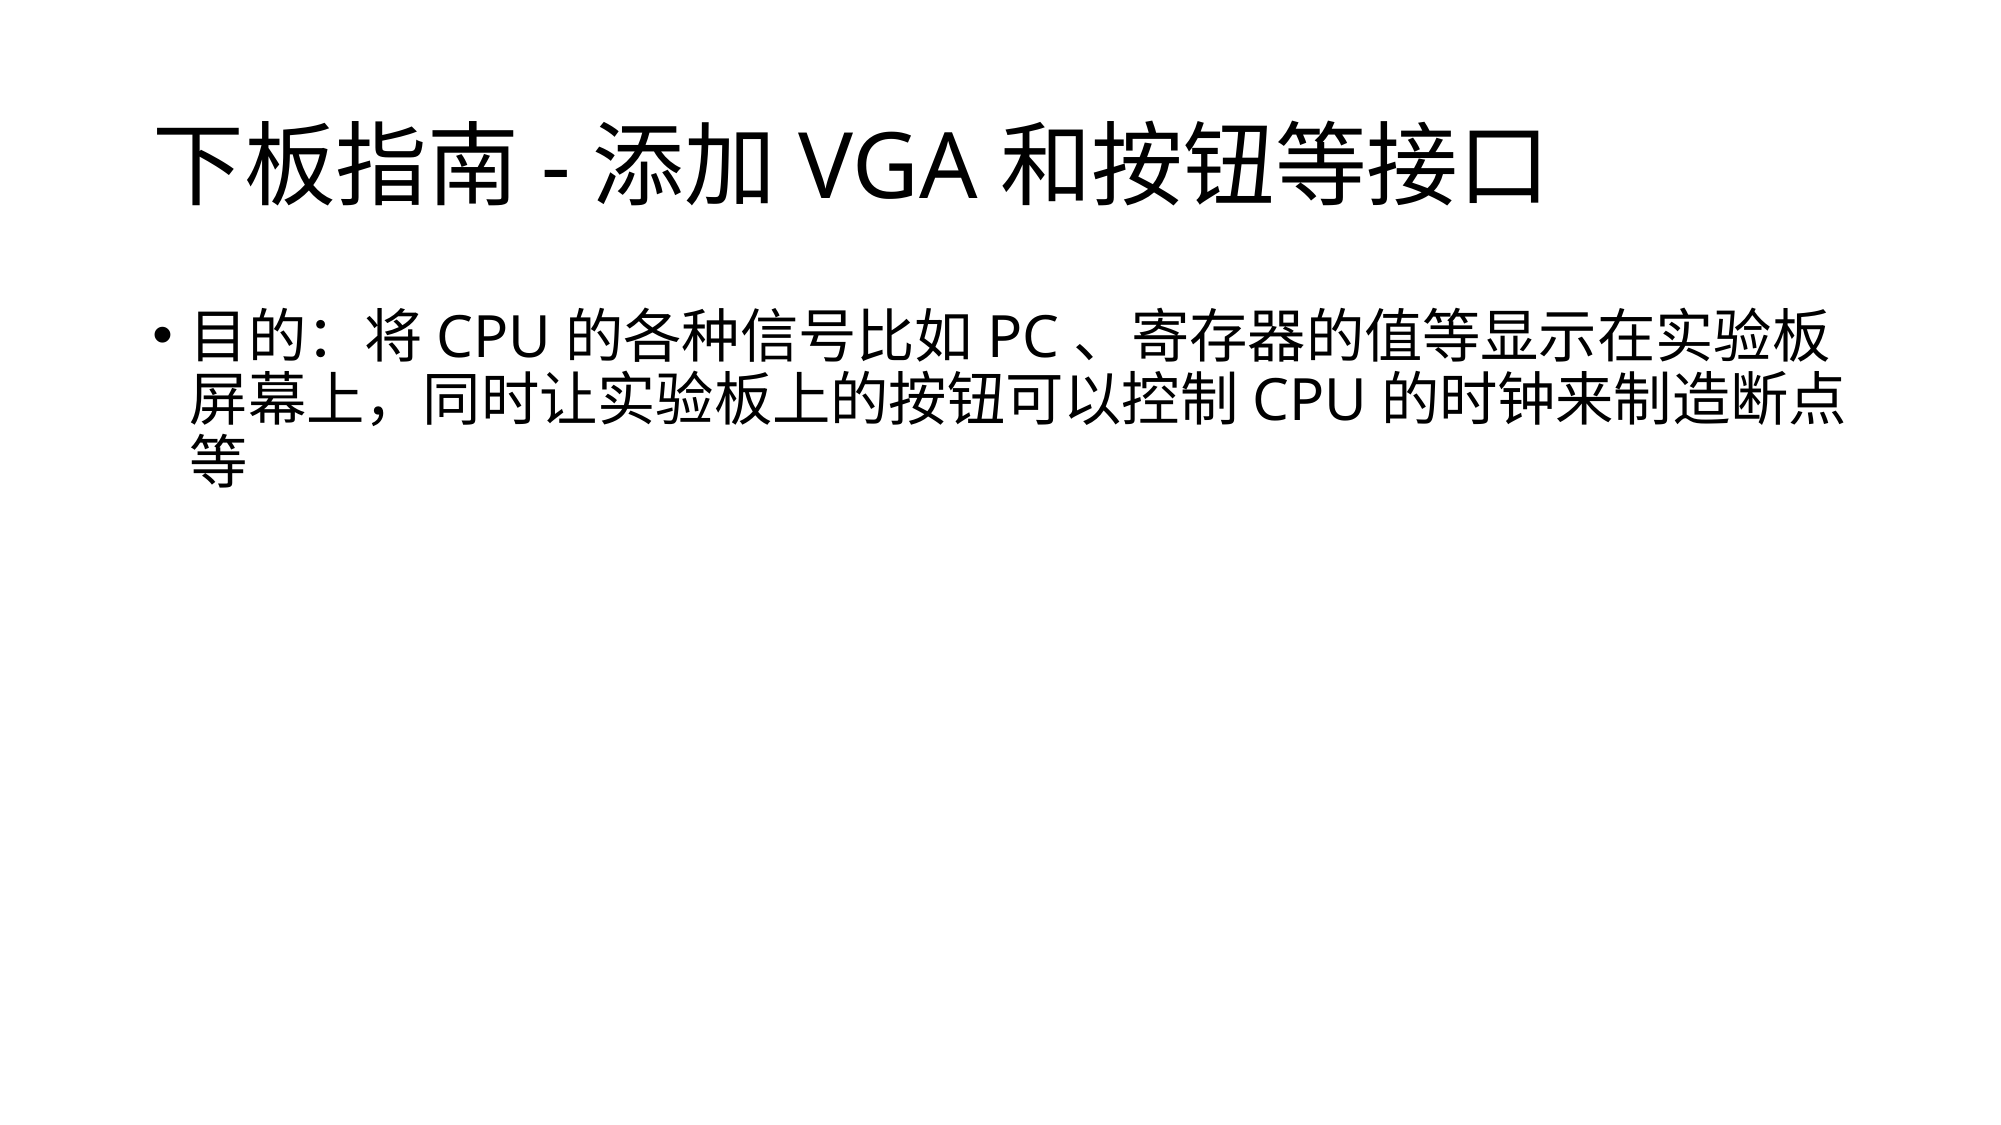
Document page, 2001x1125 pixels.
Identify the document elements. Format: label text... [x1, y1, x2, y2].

title 下板指南-添加VGA和按钮等接口 [137, 59, 1863, 278]
list 目的：将CPU的各种信号比如PC、寄存器的值等显示在实验板屏幕上，同时让实验板上的按钮可以控制CPU的时钟来制造断点等 [137, 299, 1863, 1014]
